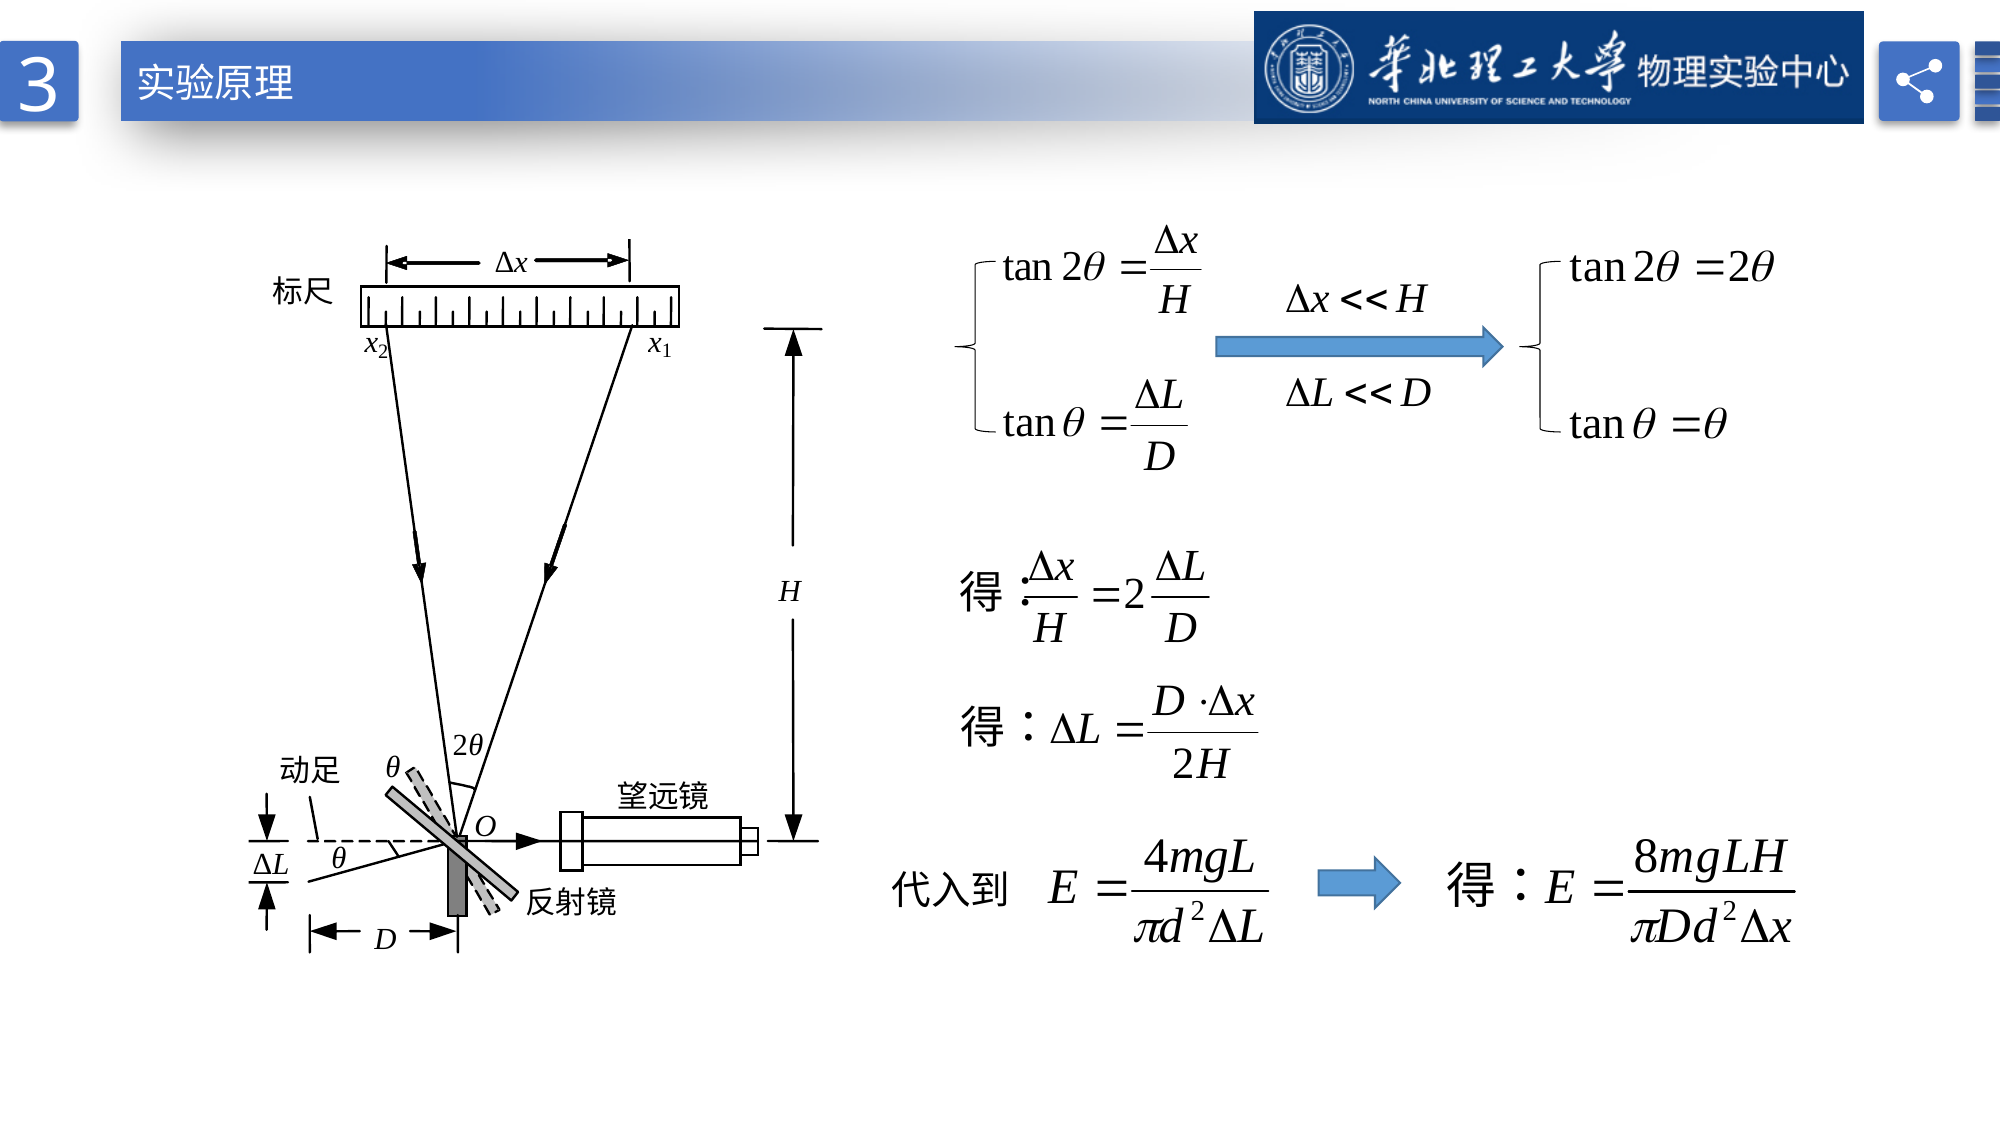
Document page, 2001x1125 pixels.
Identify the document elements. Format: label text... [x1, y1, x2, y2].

picture [1254, 11, 1864, 124]
text_box 实验原理 [120, 40, 1254, 122]
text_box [954, 672, 1268, 789]
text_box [248, 239, 832, 956]
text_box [1216, 273, 1503, 413]
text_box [954, 538, 1217, 653]
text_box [954, 212, 1208, 480]
text_box 3 [0, 39, 80, 123]
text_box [1039, 825, 1279, 954]
text_box 代入到 [876, 857, 1039, 920]
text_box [1519, 239, 1783, 450]
text_box [1317, 855, 1402, 911]
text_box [1440, 825, 1803, 954]
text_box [1878, 41, 2000, 121]
